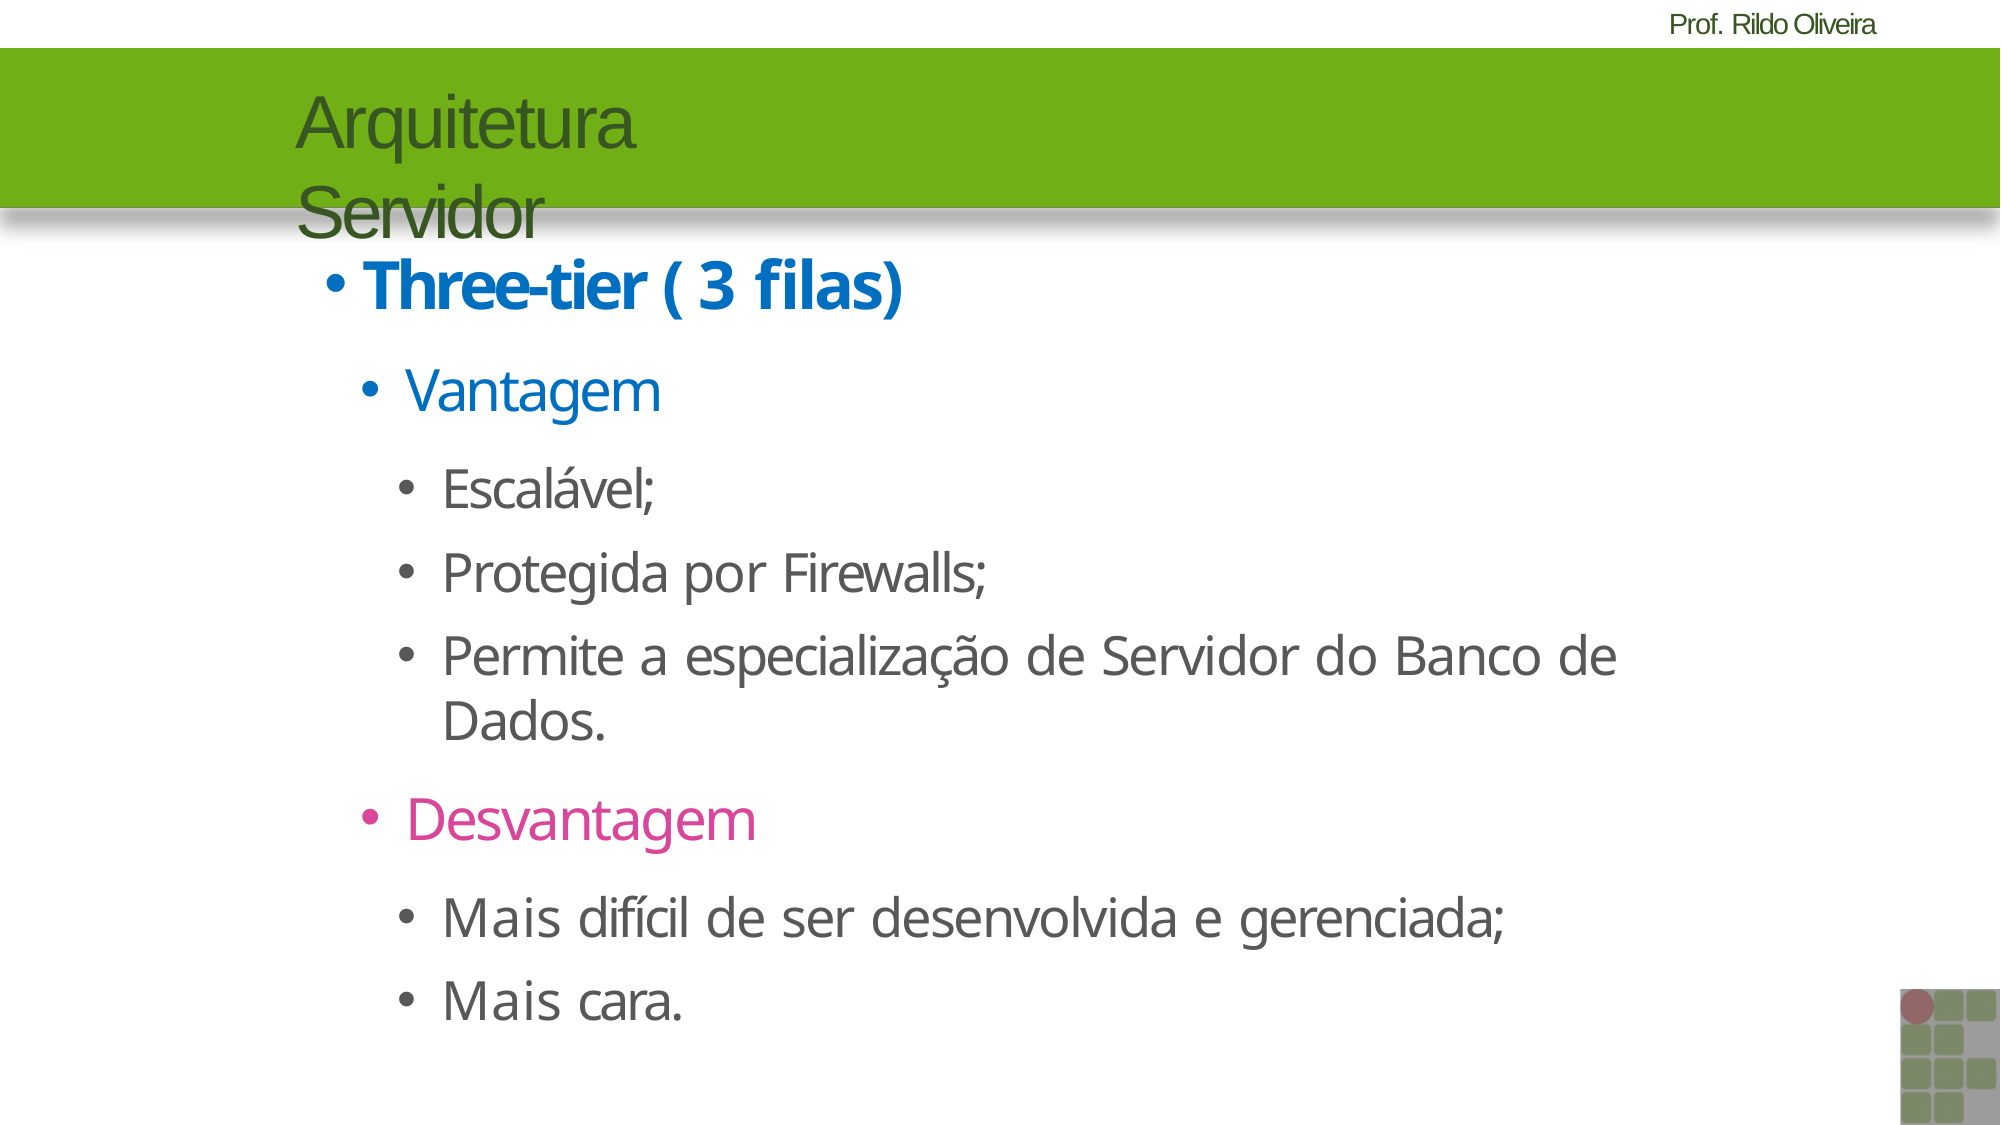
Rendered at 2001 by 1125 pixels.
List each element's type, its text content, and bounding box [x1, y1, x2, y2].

text_box Three-tier ( 3 filas) Vantagem Escalável; Protegida por Firewalls; Permite a especialização de Servidor do Banco de Dados. Desvantagem Mais difícil de ser desenvolvida e gerenciada; Mais cara. [322, 204, 1693, 1032]
picture [0, 48, 2000, 386]
title Arquitetura Servidor [293, 71, 901, 262]
text_box [1900, 989, 2000, 1125]
